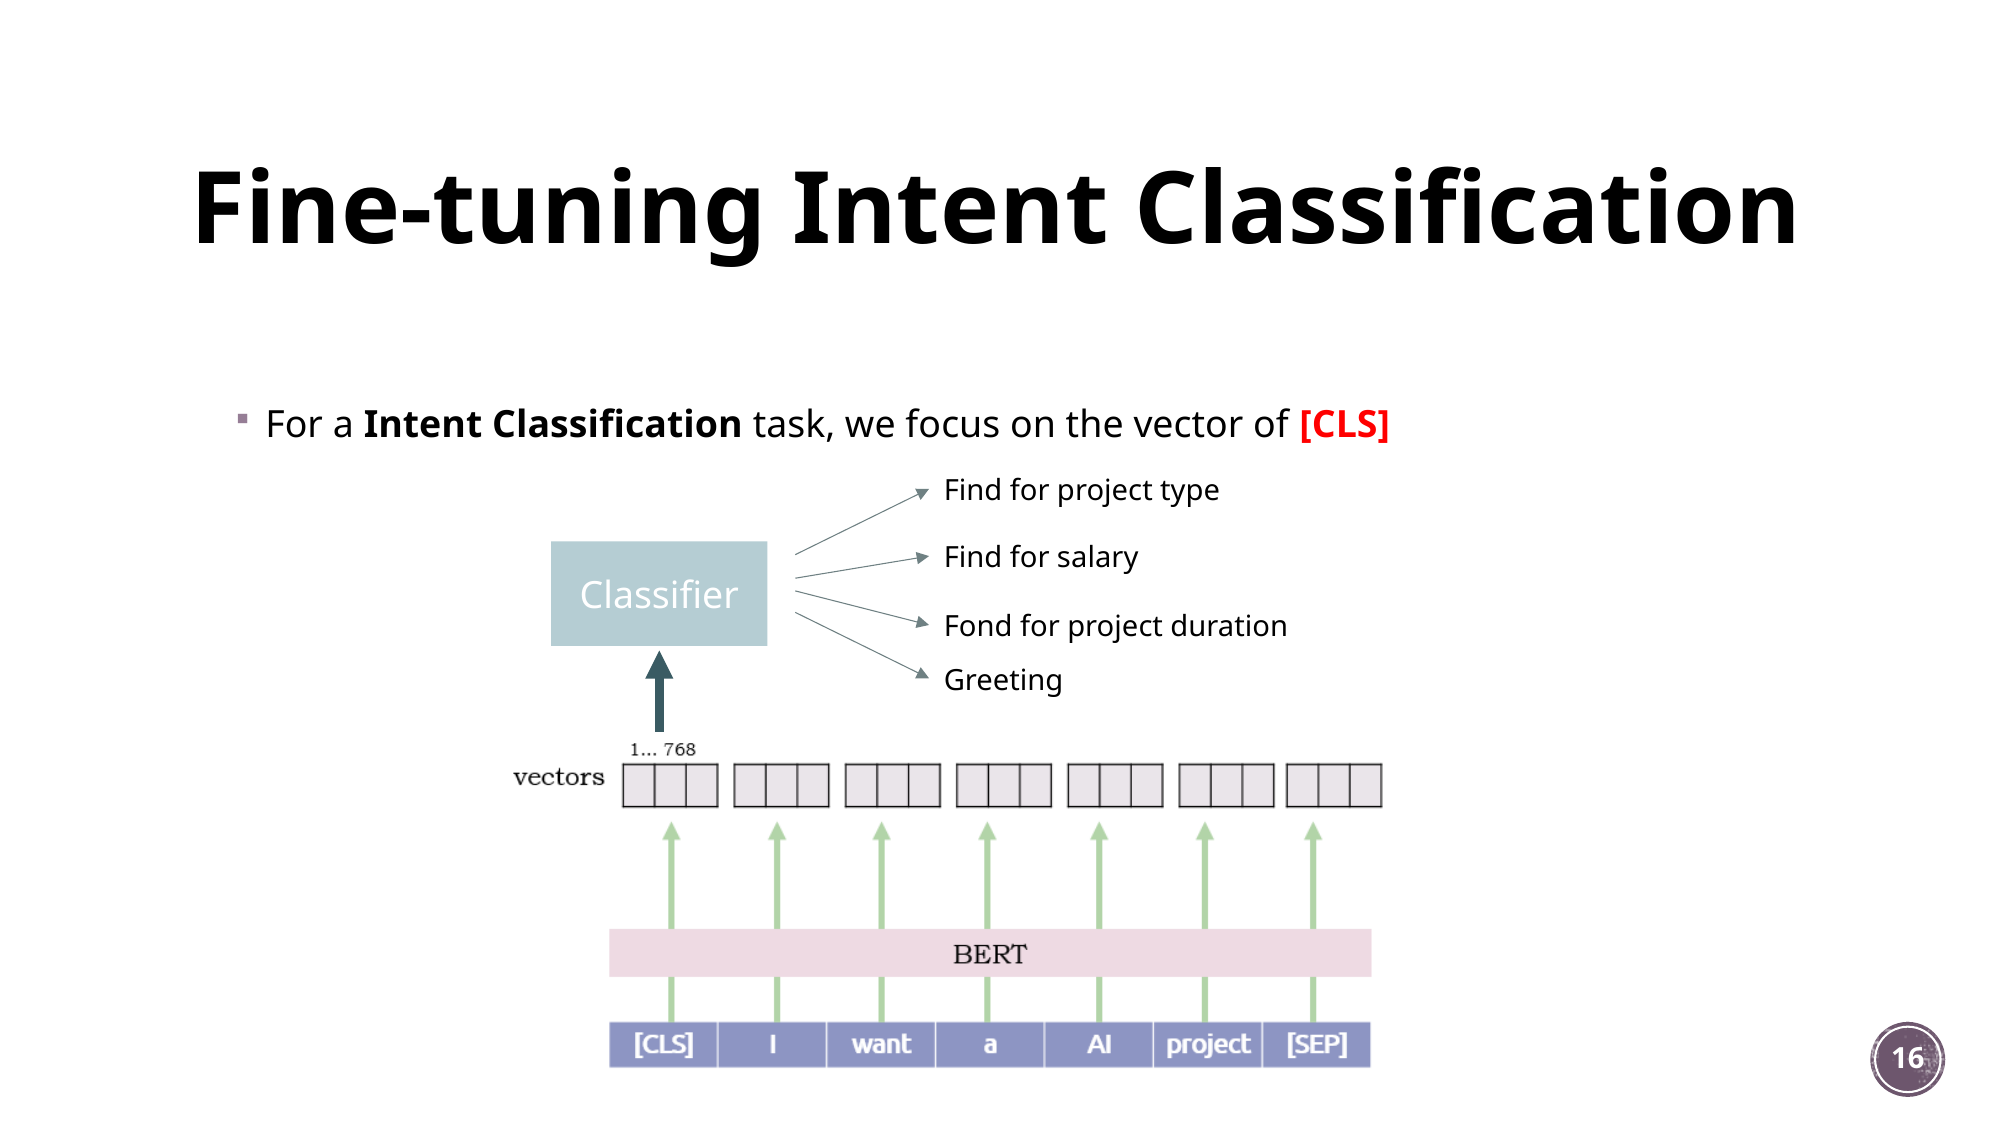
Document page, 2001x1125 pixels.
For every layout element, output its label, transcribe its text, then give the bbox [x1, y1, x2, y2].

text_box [797, 558, 927, 576]
text_box Find for salary [929, 531, 1188, 581]
text_box Classifier [550, 540, 768, 647]
slide_number 16 [1855, 1028, 1961, 1089]
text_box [797, 593, 927, 613]
list For a Intent Classification task, we focus on the vector of [CLS] [175, 348, 1826, 1013]
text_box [797, 613, 928, 677]
text_box Find for project type [929, 463, 1261, 514]
text_box Fond for project duration [929, 600, 1338, 650]
text_box Greeting [929, 653, 1205, 704]
picture [484, 731, 1470, 1089]
title Fine-tuning Intent Classification [175, 79, 1826, 344]
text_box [797, 491, 927, 553]
